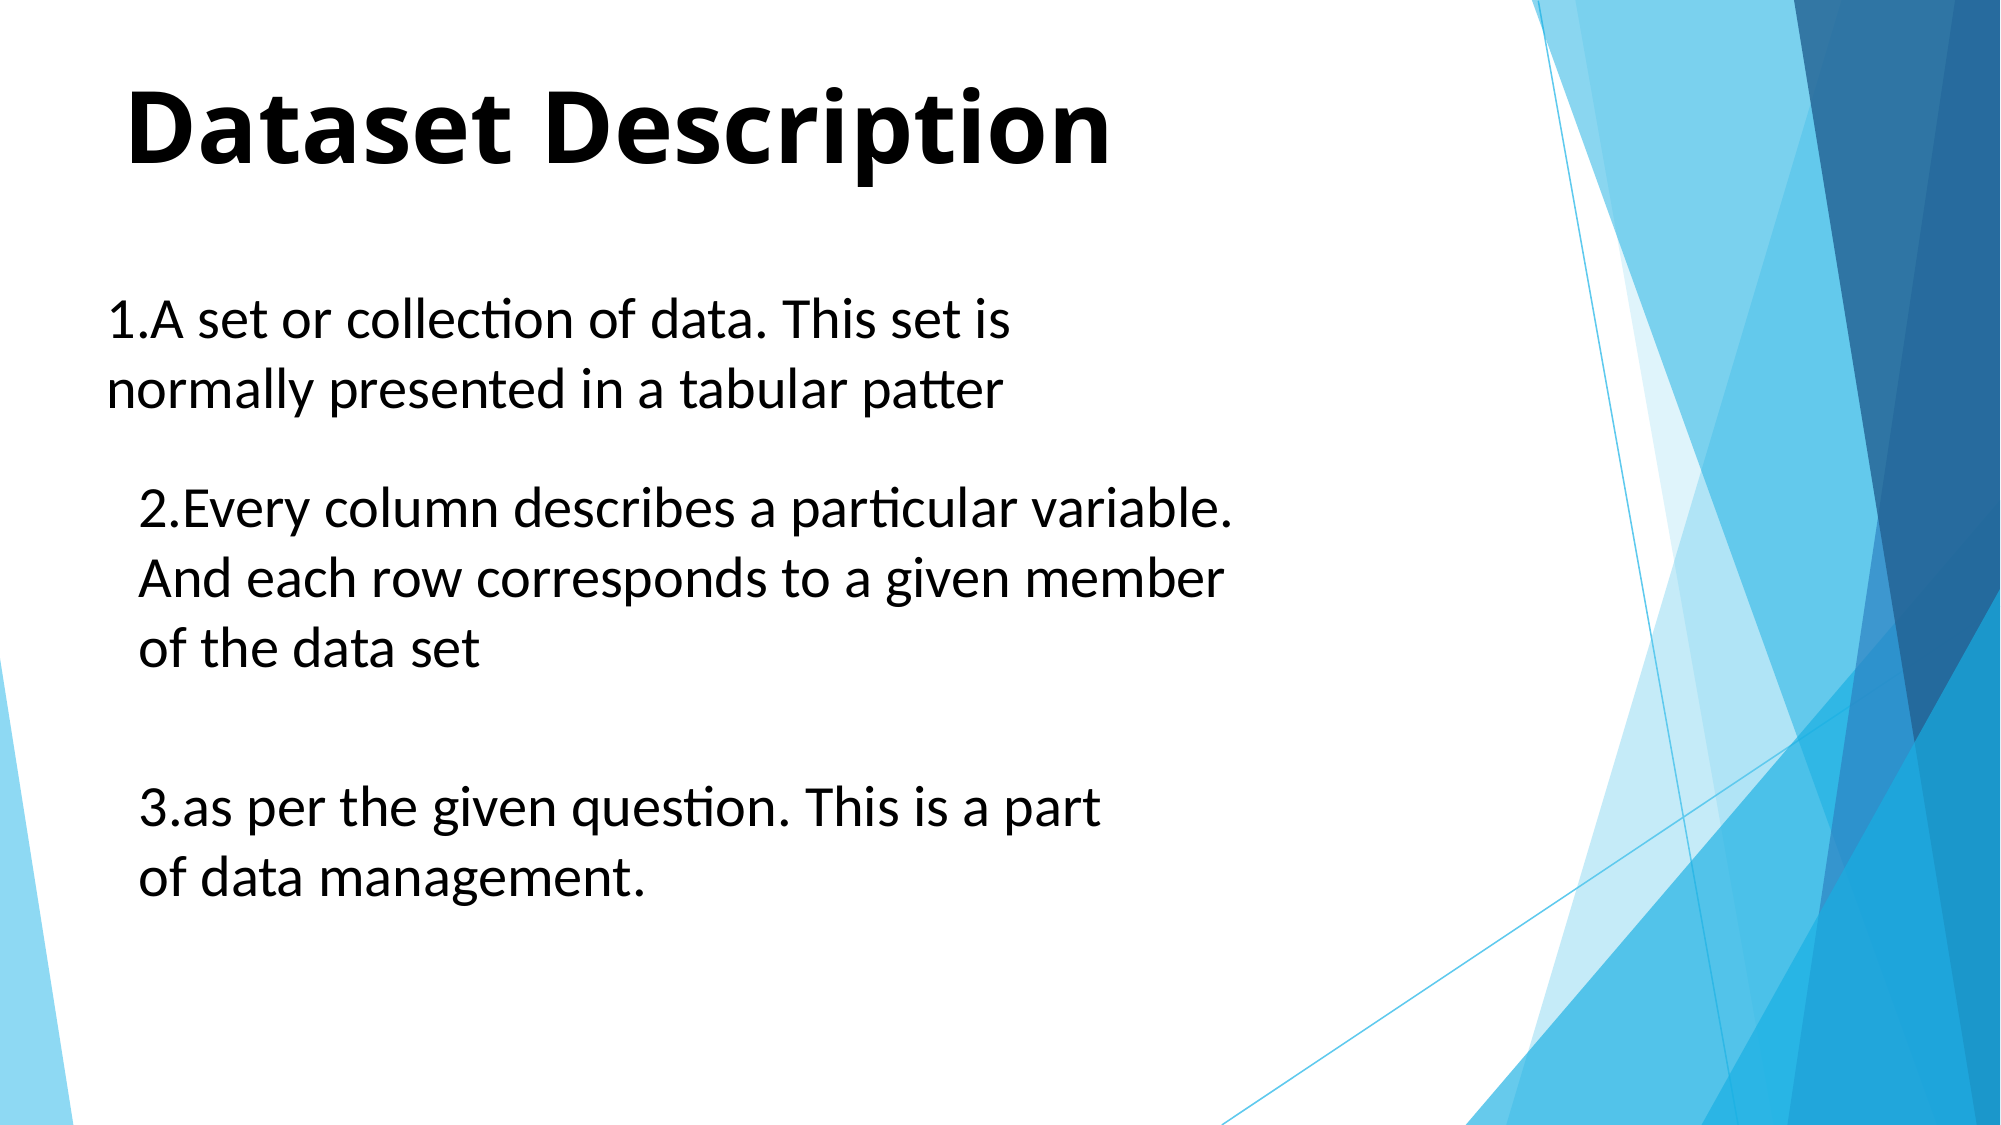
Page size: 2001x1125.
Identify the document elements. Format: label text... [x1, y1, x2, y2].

text_box 3.as per the given question. This is a part of data management. [123, 760, 1174, 916]
title Dataset Description [123, 63, 1877, 182]
text_box 1.A set or collection of data. This set is normally presented in a tabular patter [91, 272, 1241, 428]
text_box 2.Every column describes a particular variable. And each row corresponds to a given member of the data set [123, 461, 1264, 687]
